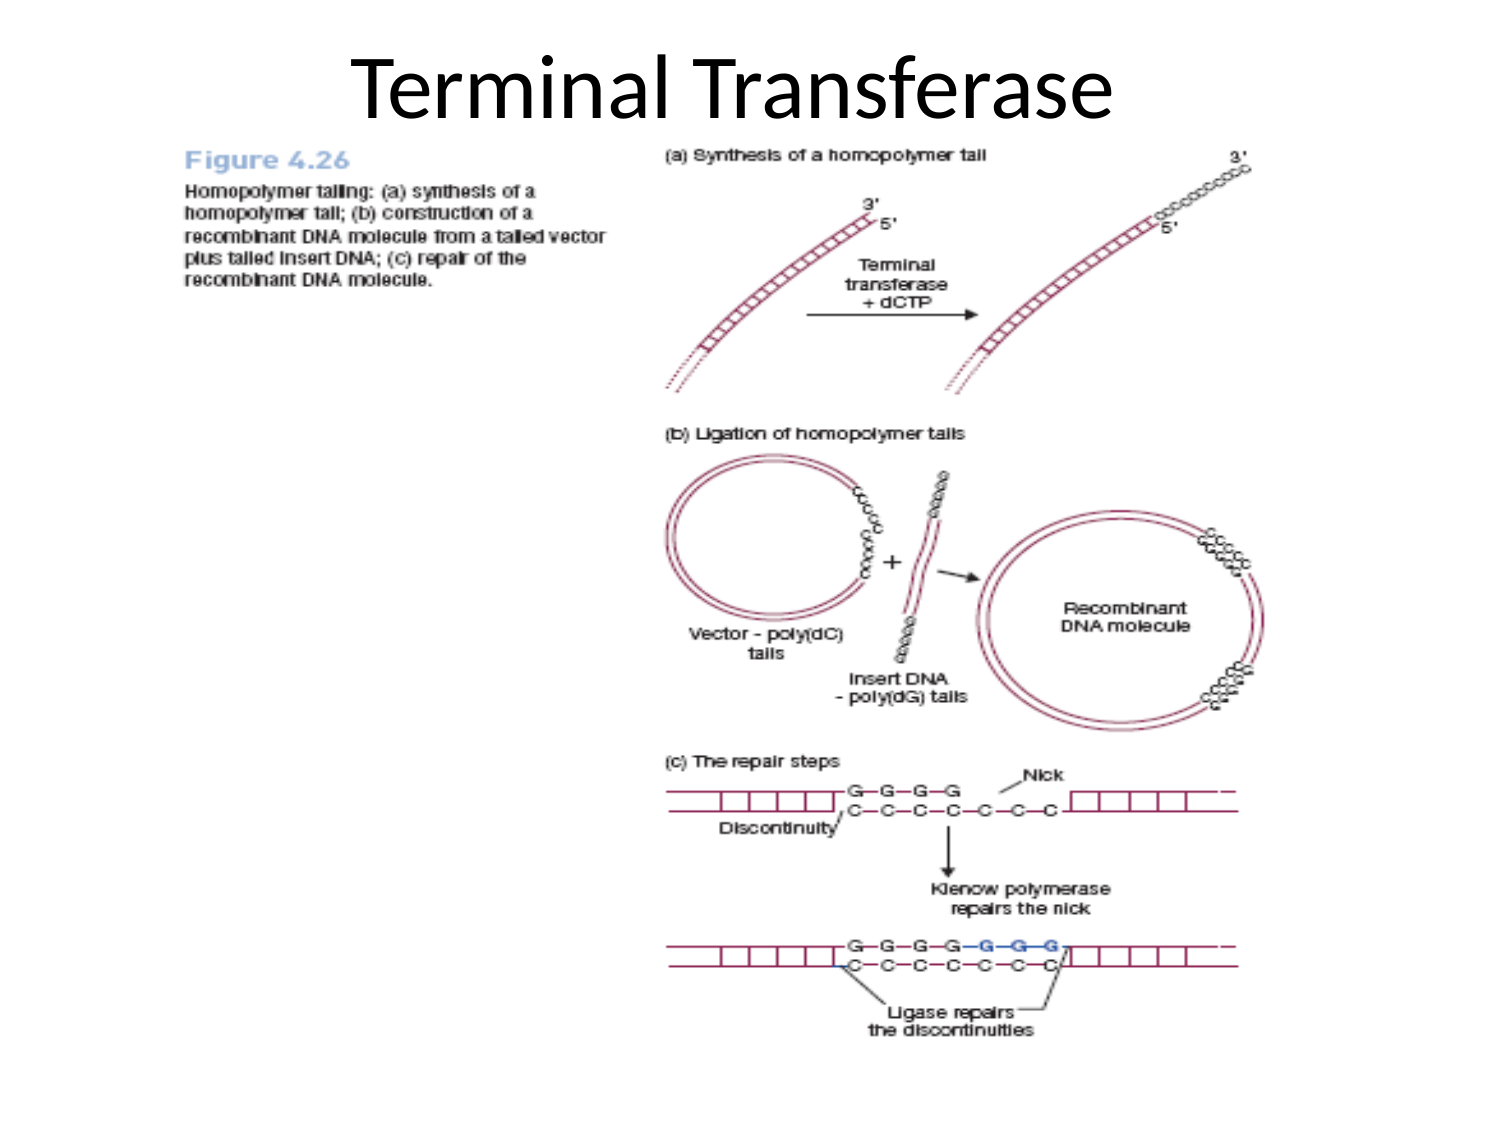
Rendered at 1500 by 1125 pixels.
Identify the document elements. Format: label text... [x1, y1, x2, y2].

title Terminal Transferase [58, 0, 1409, 176]
picture [128, 128, 1372, 1065]
